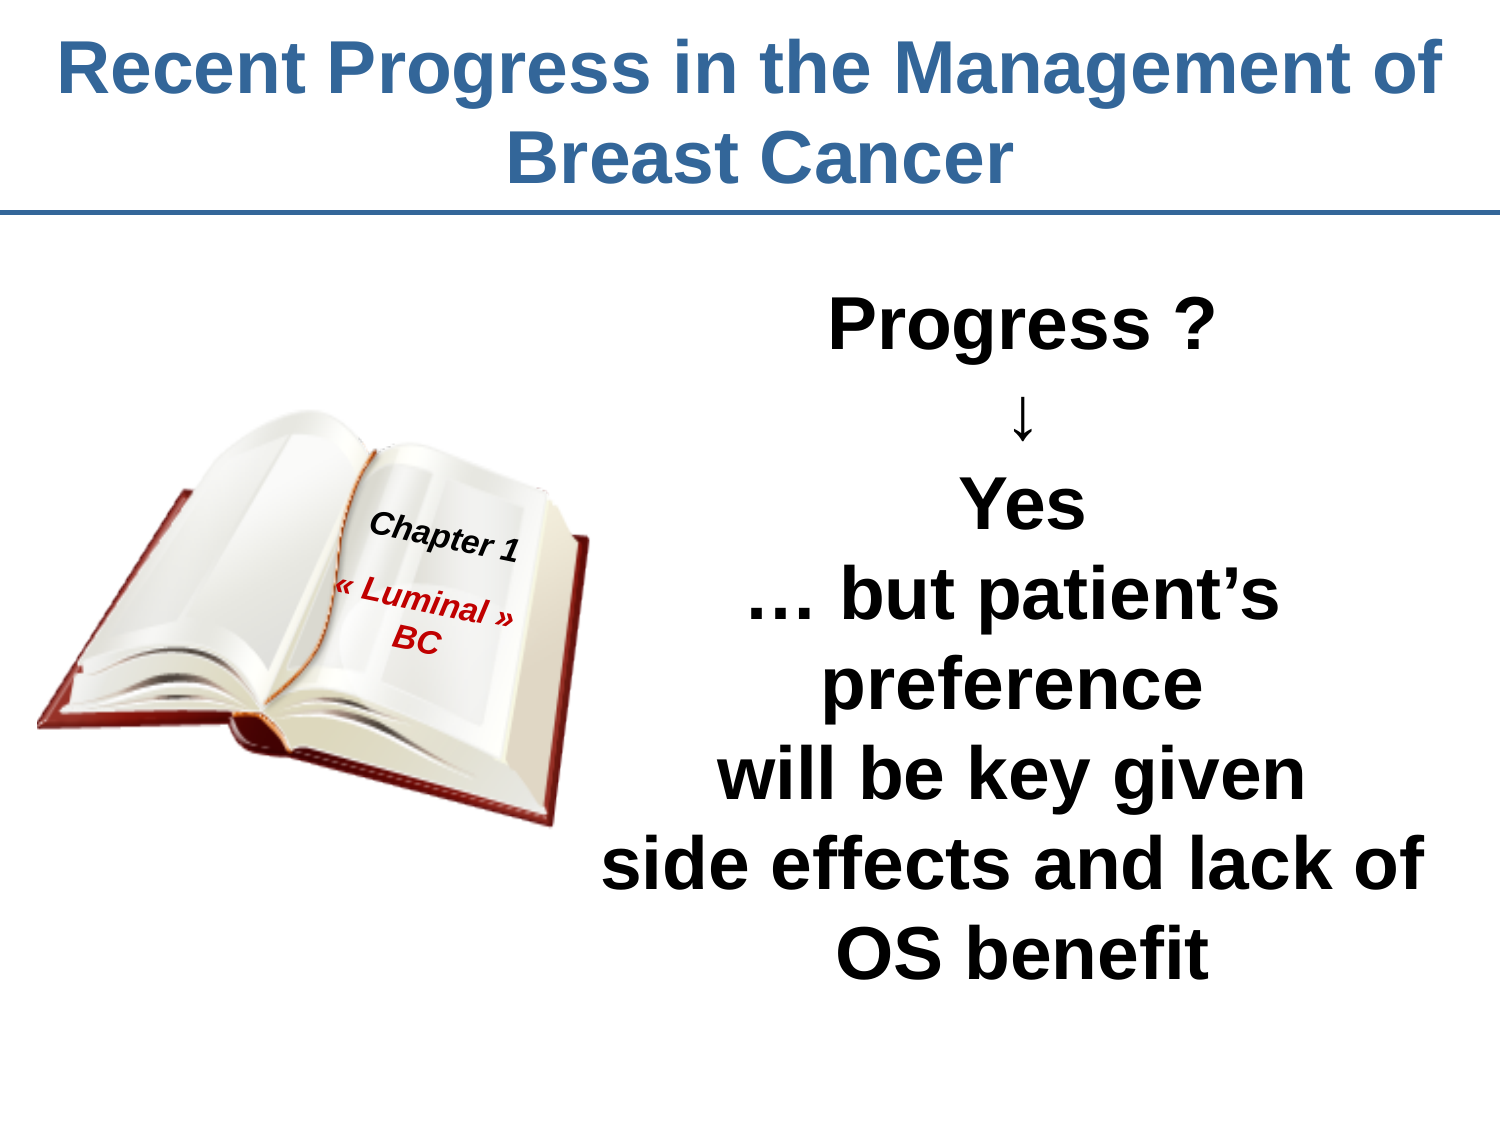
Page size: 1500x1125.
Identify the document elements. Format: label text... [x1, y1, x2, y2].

text_box Recent Progress in the Management of Breast Cancer [0, 10, 1500, 206]
text_box Progress ? ↓ Yes … but patient’s preference will be key given side effects and lack of OS benefit [585, 267, 1461, 1093]
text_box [37, 243, 838, 944]
